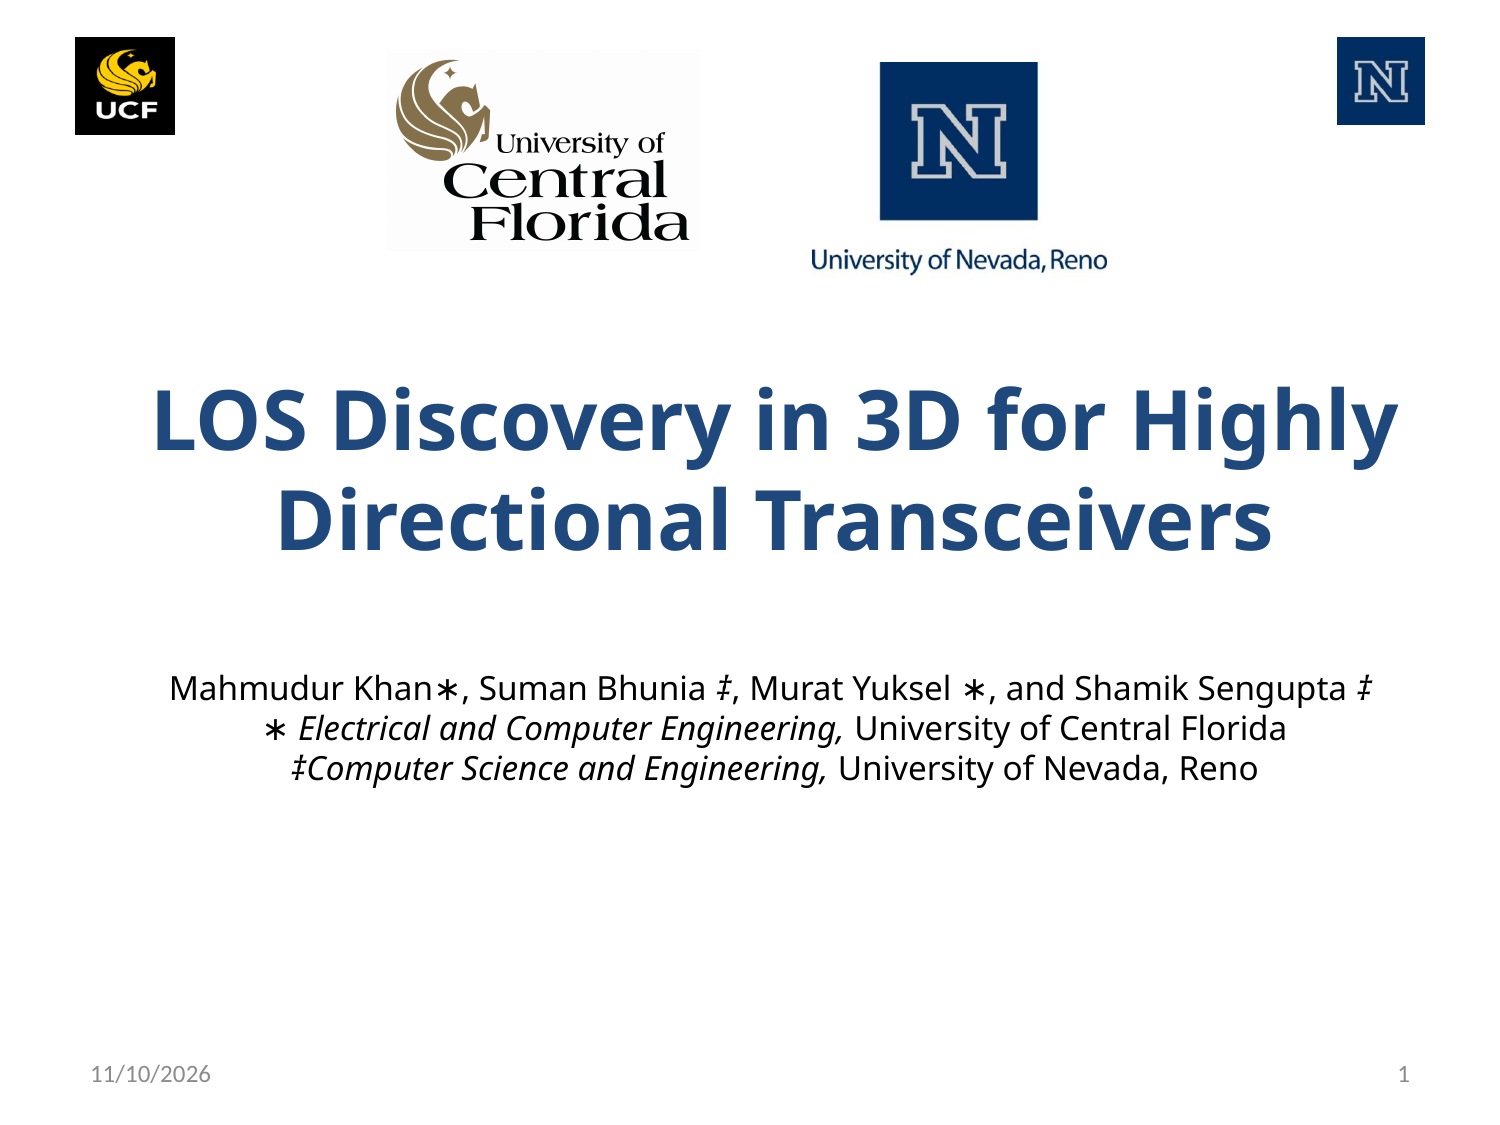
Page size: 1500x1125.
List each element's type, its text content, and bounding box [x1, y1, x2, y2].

slide_number 01-Nov-16 [75, 1042, 425, 1103]
slide_number 1 [1074, 1042, 1425, 1103]
text_box LOS Discovery in 3D for Highly Directional Transceivers Mahmudur Khan∗, Suman Bhunia ‡, Murat Yuksel ∗, and Shamik Sengupta ‡ ∗ Electrical and Computer Engineering, University of Central Florida ‡Computer Science and Engineering, University of Nevada, Reno [99, 249, 1450, 795]
picture [1337, 37, 1425, 125]
picture [387, 49, 700, 249]
picture [812, 62, 1107, 249]
picture [75, 37, 175, 135]
